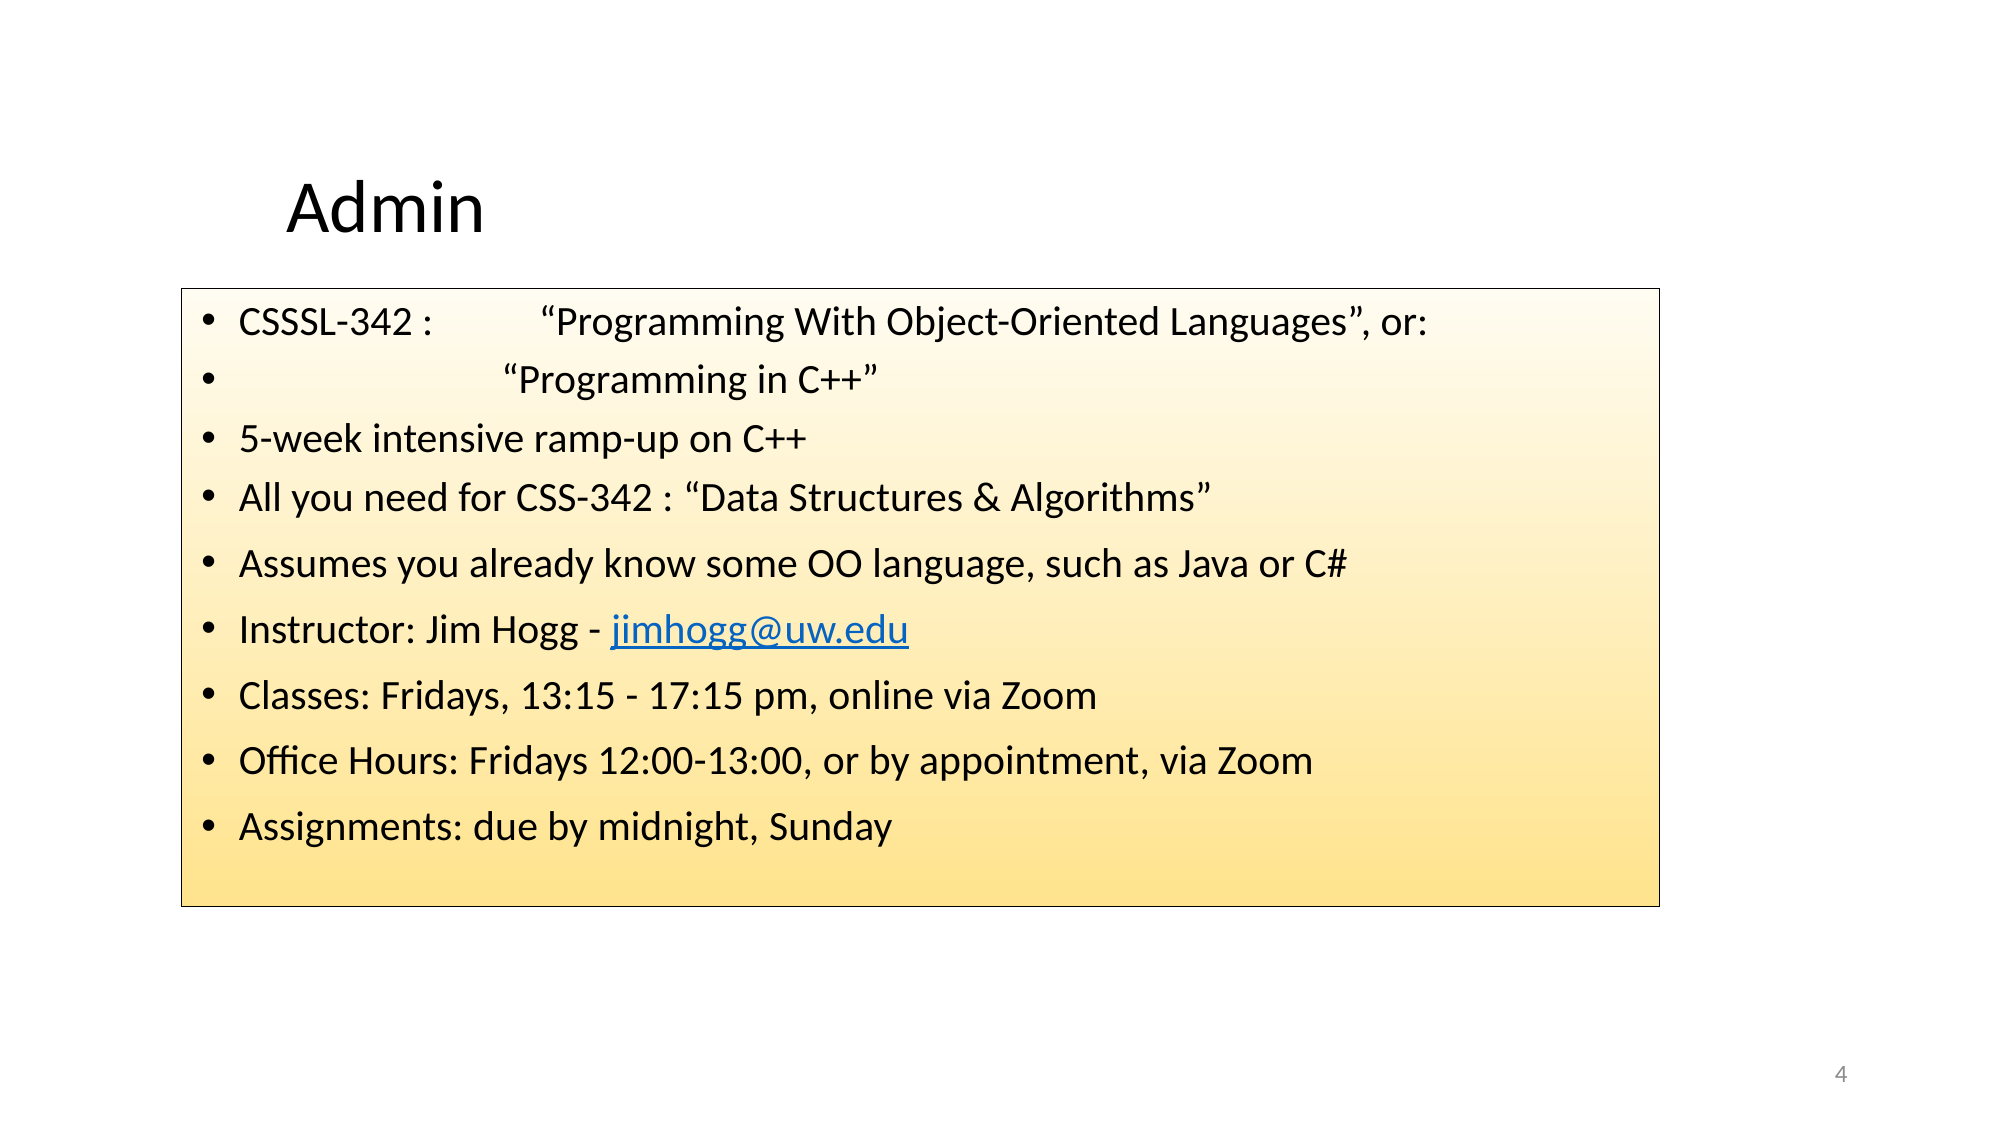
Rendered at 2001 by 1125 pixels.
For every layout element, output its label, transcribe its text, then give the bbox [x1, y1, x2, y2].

list CSSSL-342 : “Programming With Object-Oriented Languages”, or: “Programming in C++” 5-week intensive ramp-up on C++ All you need for CSS-342 : “Data Structures & Algorithms” Assumes you already know some OO language, such as Java or C# Instructor: Jim Hogg - jimhogg@uw.edu Classes: Fridays, 13:15 - 17:15 pm, online via Zoom Office Hours: Fridays 12:00-13:00, or by appointment, via Zoom Assignments: due by midnight, Sunday [181, 288, 1660, 907]
slide_number 4 [1412, 1042, 1863, 1103]
text_box Admin [266, 147, 601, 254]
